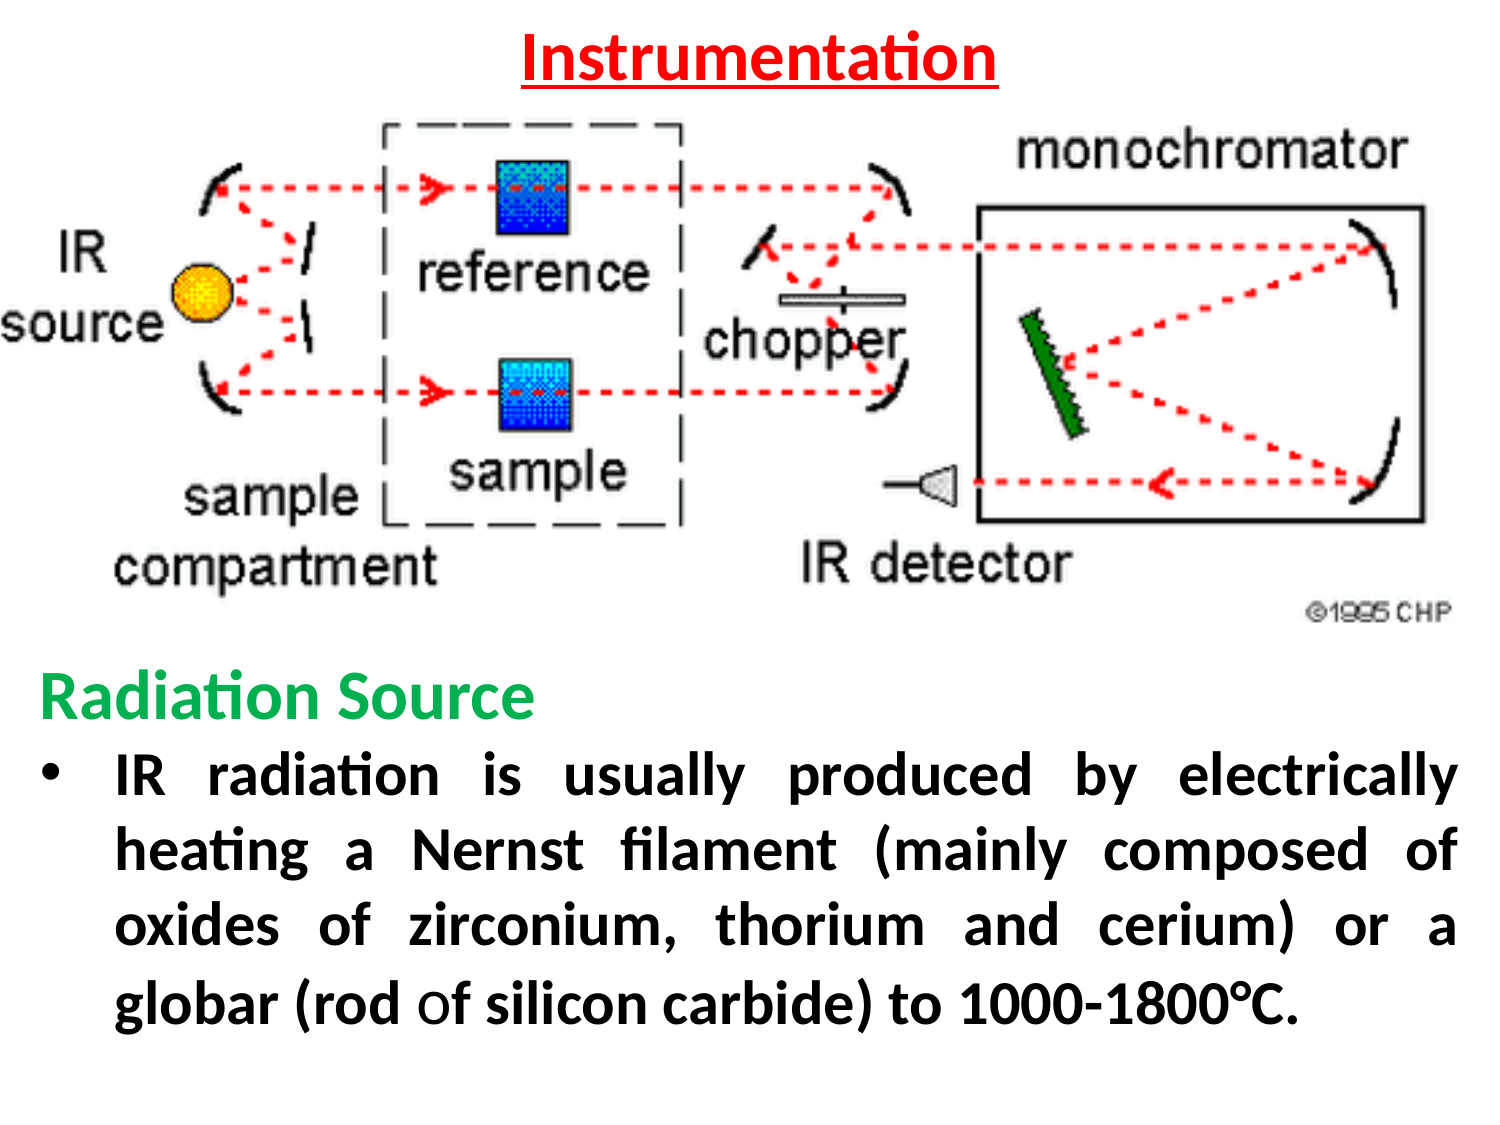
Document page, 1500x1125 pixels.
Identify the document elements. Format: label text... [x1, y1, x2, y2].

text_box Instrumentation [505, 2, 1014, 102]
text_box Radiation Source IR radiation is usually produced by electrically heating a Nernst filament (mainly composed of oxides of zirconium, thorium and cerium) or a globar (rod of silicon carbide) to 1000-1800°C. [0, 641, 1475, 1046]
picture [0, 105, 1463, 631]
